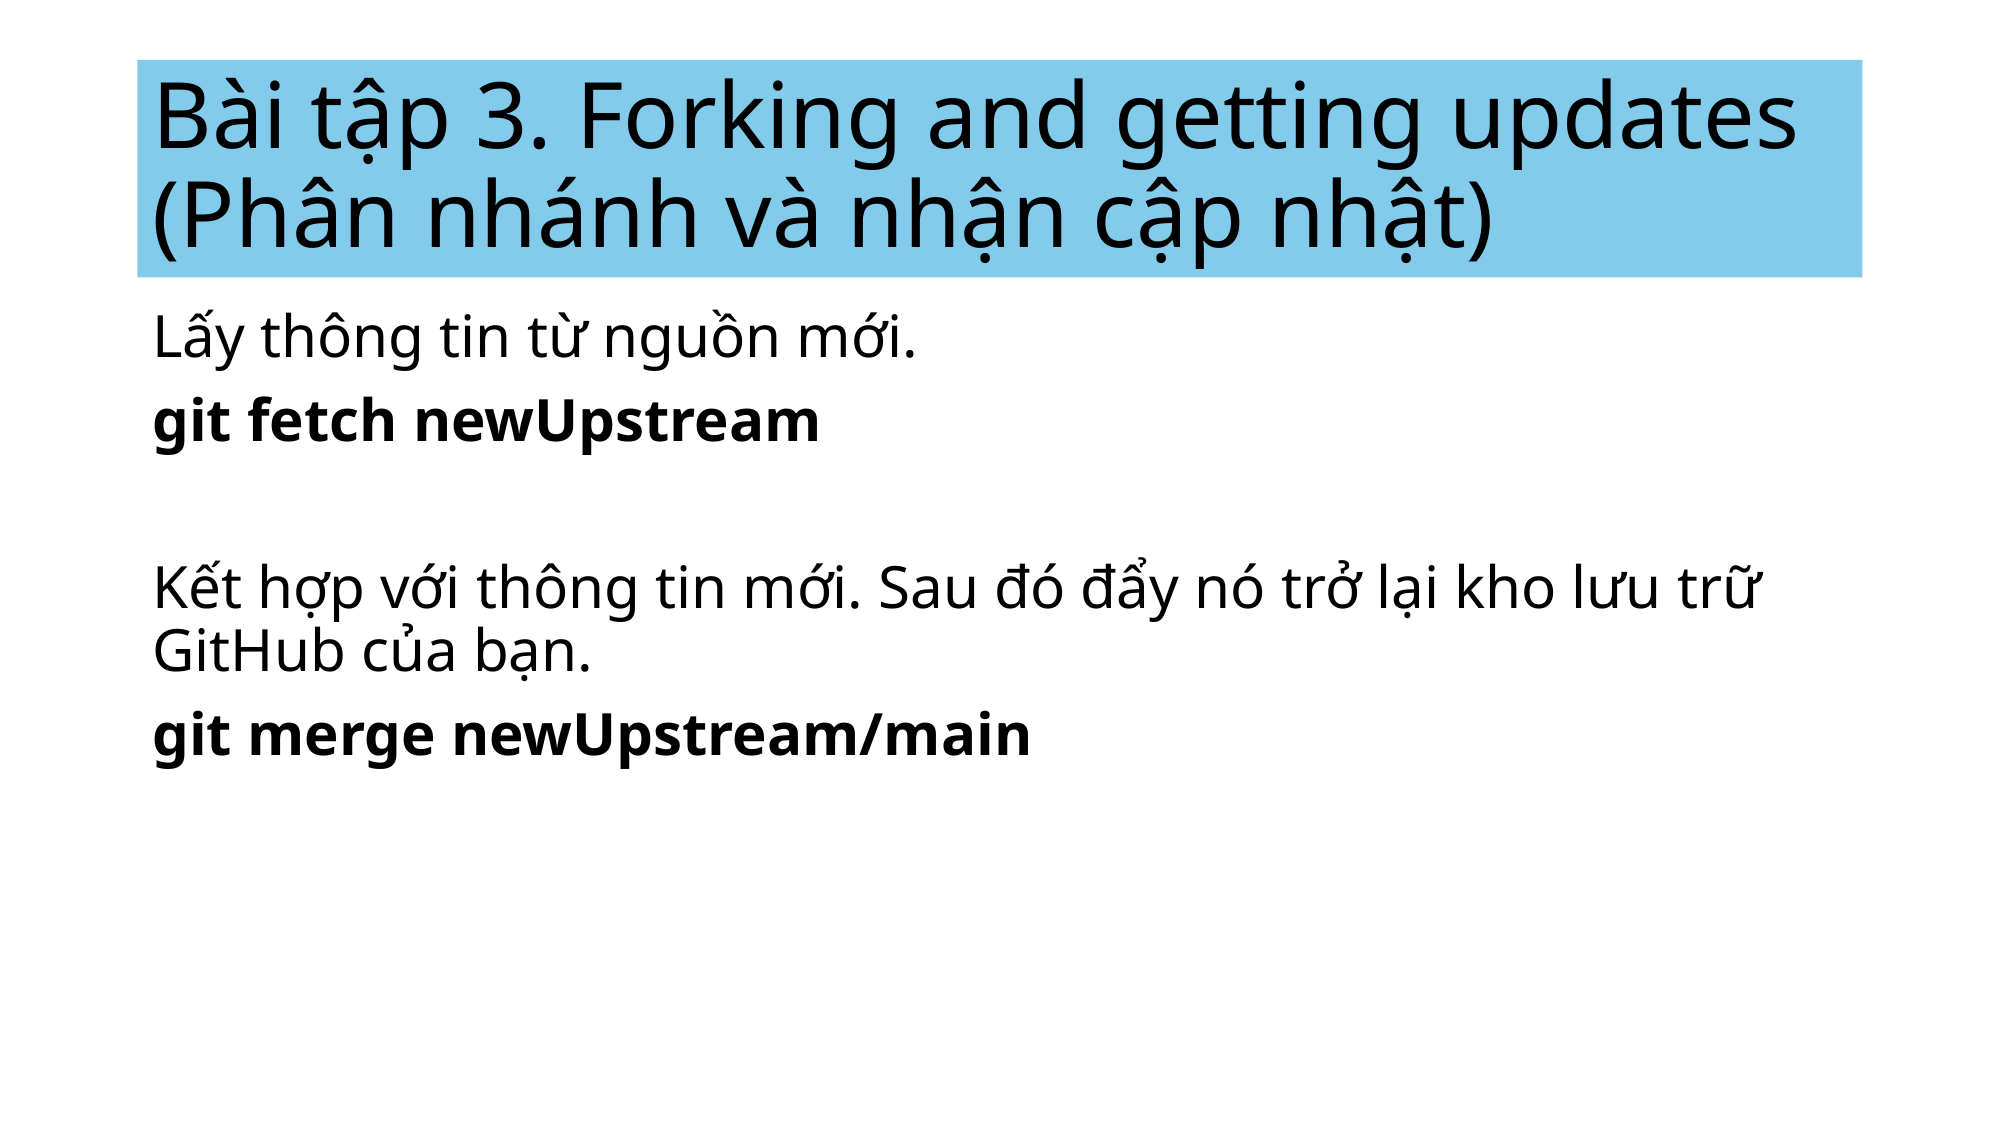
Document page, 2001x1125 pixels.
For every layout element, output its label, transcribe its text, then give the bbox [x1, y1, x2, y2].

title Bài tập 3. Forking and getting updates (Phân nhánh và nhận cập nhật) [137, 59, 1863, 278]
list Lấy thông tin từ nguồn mới. git fetch newUpstream Kết hợp với thông tin mới. Sau đó đẩy nó trở lại kho lưu trữ GitHub của bạn. git merge newUpstream/main [137, 299, 1863, 1014]
